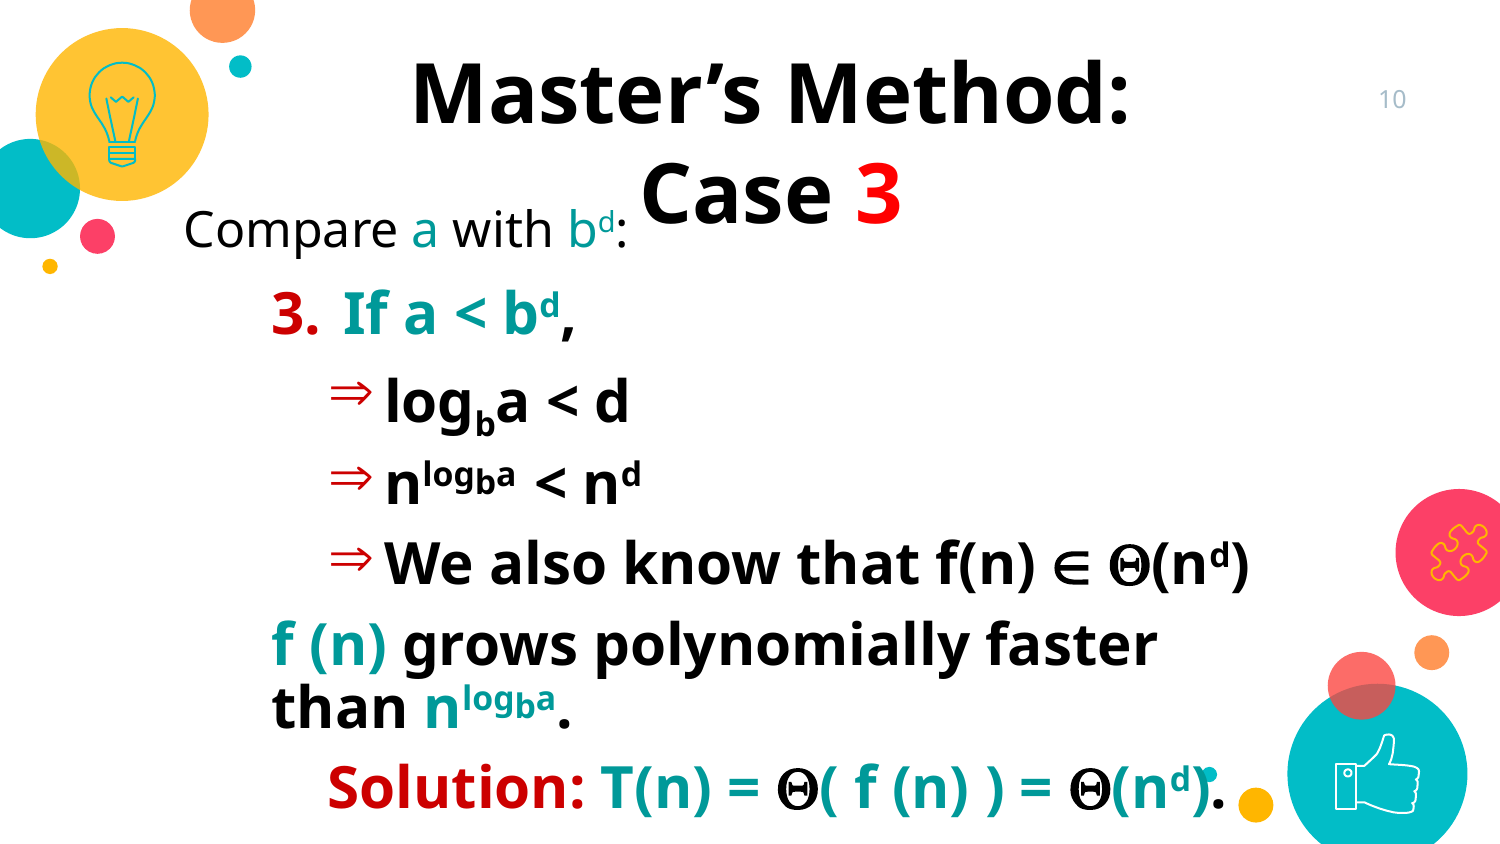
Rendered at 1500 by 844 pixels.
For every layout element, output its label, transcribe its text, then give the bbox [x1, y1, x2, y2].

slide_number 10 [1331, 68, 1422, 134]
text_box If a < bd, logba < d nlogba < nd We also know that f(n)  (nd) f (n) grows polynomially faster than nlogba. Solution: T(n) = ( f (n) ) = (nd). [256, 276, 1275, 829]
text_box Compare a with bd: [168, 189, 644, 265]
text_box Master’s Method: Case 3 [302, 32, 1240, 248]
